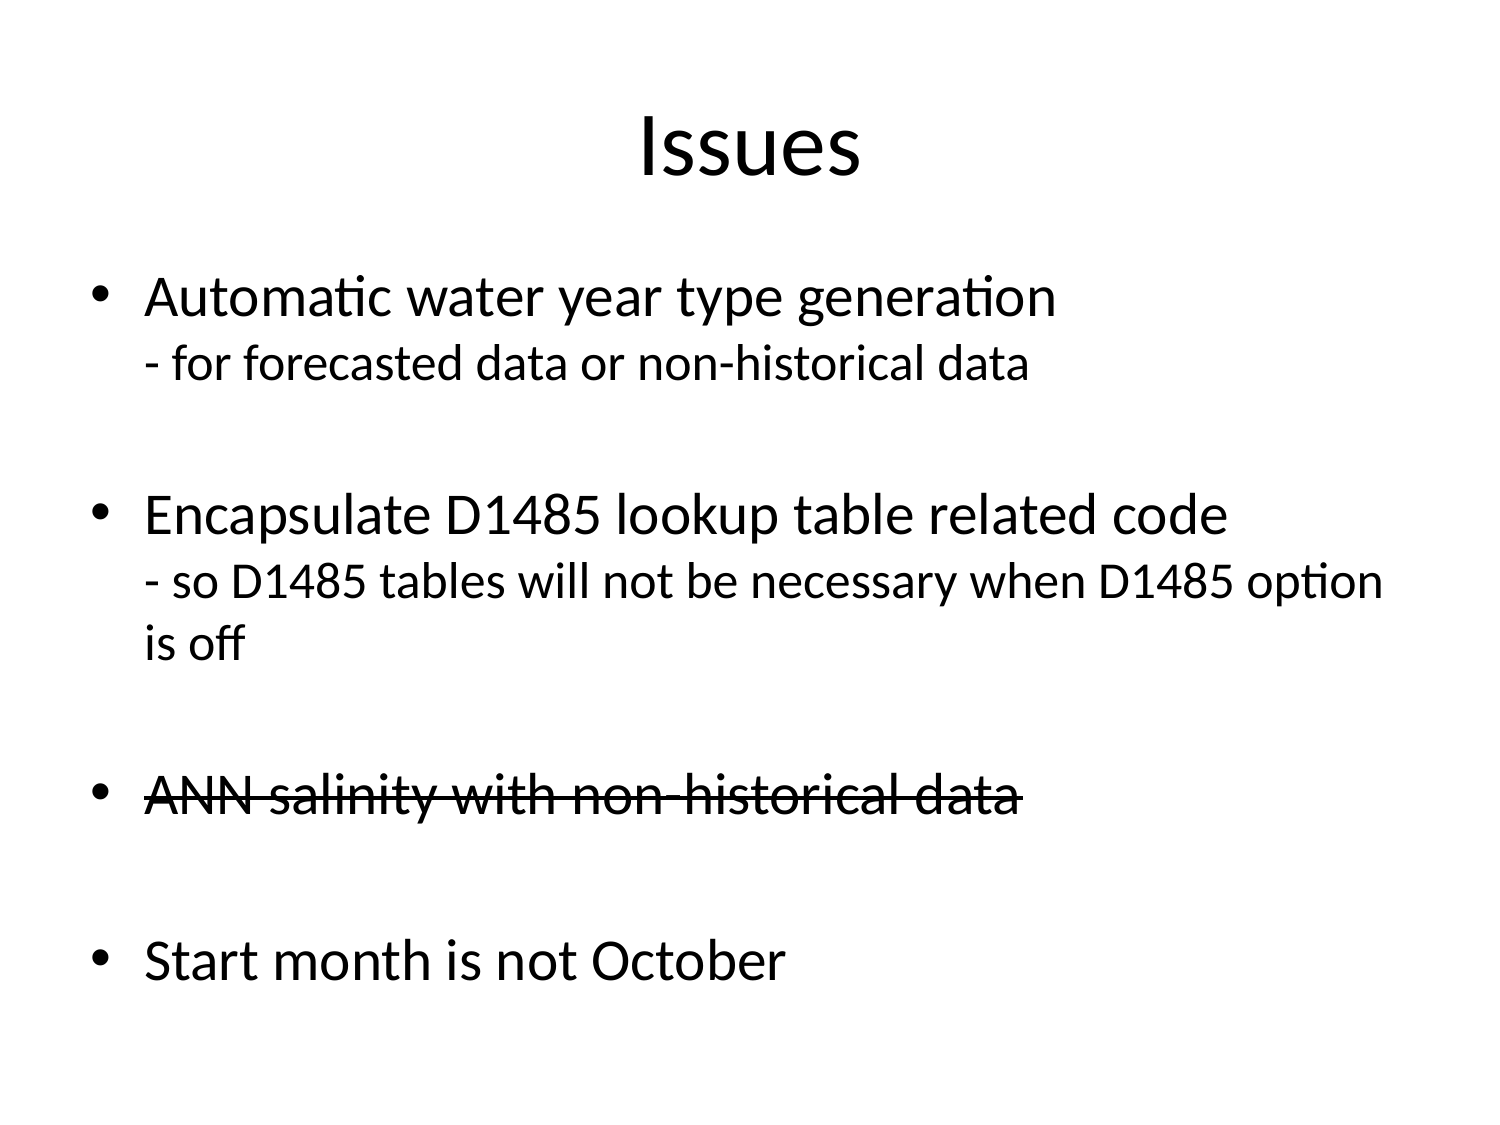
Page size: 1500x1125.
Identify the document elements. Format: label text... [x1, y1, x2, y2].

title Issues [75, 45, 1425, 233]
list Automatic water year type generation - for forecasted data or non-historical data Encapsulate D1485 lookup table related code - so D1485 tables will not be necessary when D1485 option is off ANN salinity with non-historical data Start month is not October [75, 249, 1425, 1005]
